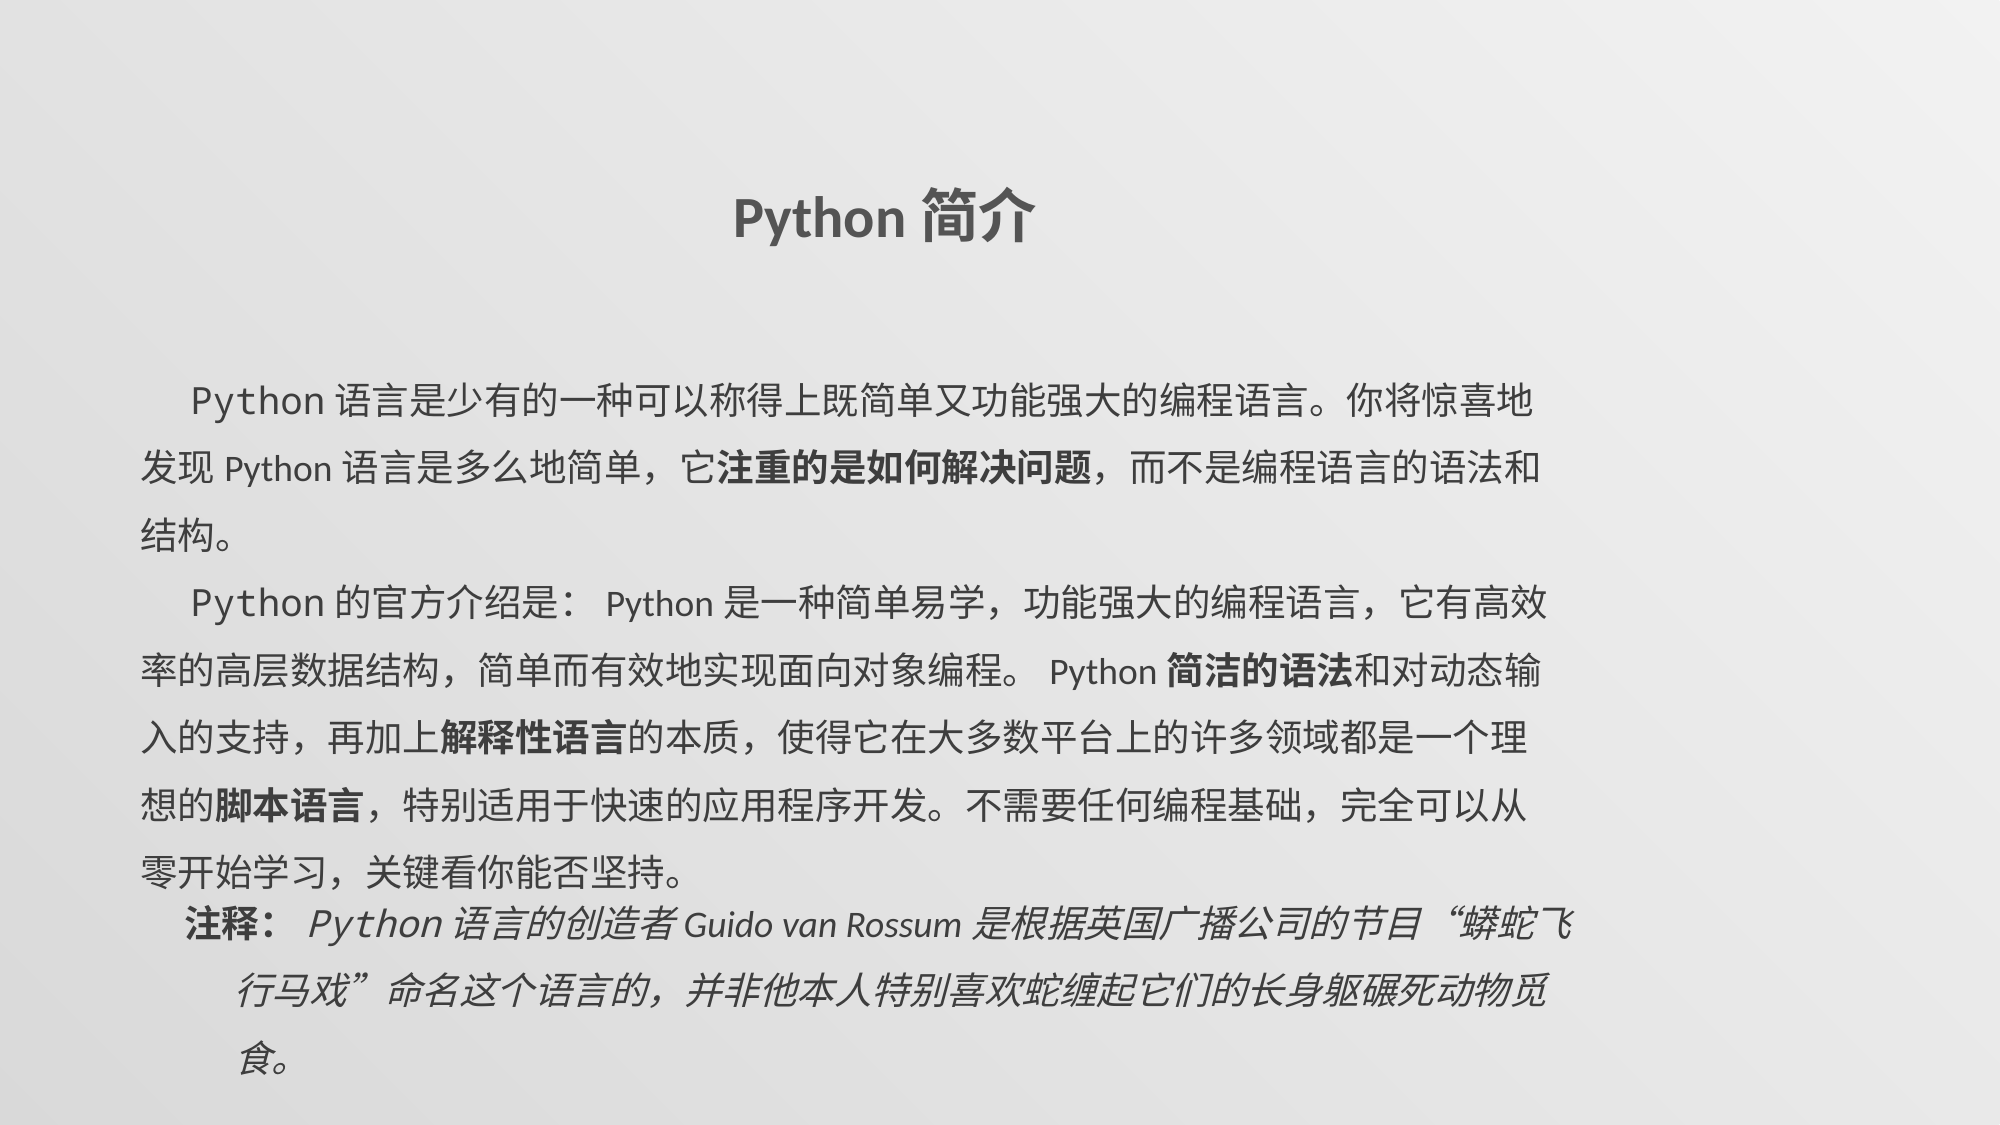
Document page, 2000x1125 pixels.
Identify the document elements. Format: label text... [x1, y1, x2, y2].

text_box 注释：Python语言的创造者Guido van Rossum是根据英国广播公司的节目“蟒蛇飞行马戏”命名这个语言的，并非他本人特别喜欢蛇缠起它们的长身躯碾死动物觅食。 [125, 869, 1591, 1087]
text_box Python简介 Python语言是少有的一种可以称得上既简单又功能强大的编程语言。你将惊喜地发现Python语言是多么地简单，它注重的是如何解决问题，而不是编程语言的语法和结构。 Python的官方介绍是：Python是一种简单易学，功能强大的编程语言，它有高效率的高层数据结构，简单而有效地实现面向对象编程。Python简洁的语法和对动态输入的支持，再加上解释性语言的本质，使得它在大多数平台上的许多领域都是一个理想的脚本语言，特别适用于快速的应用程序开发。不需要任何编程基础，完全可以从零开始学习，关键看你能否坚持。 [125, 137, 1579, 869]
